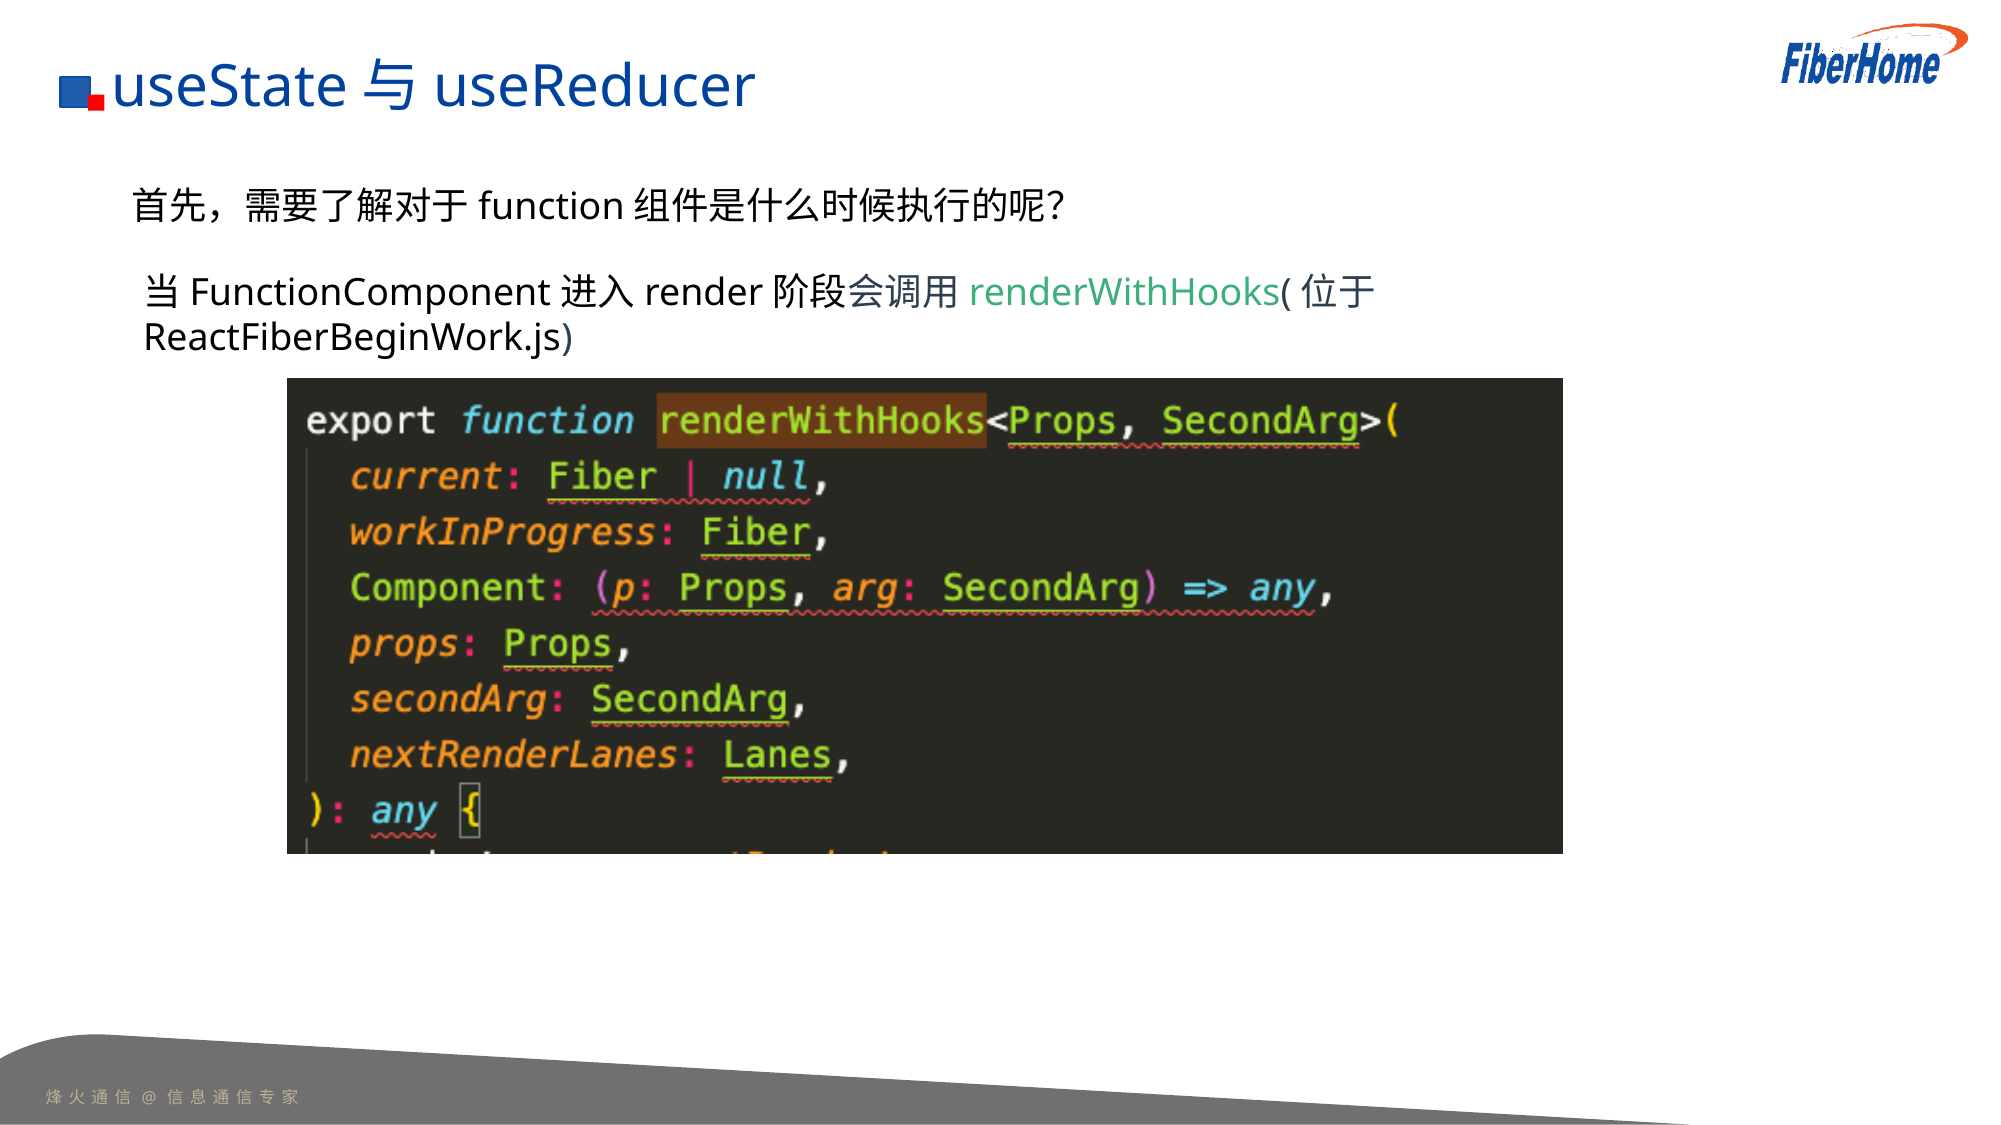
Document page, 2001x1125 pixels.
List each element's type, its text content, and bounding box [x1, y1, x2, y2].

text_box 当FunctionComponent进入render阶段会调用renderWithHooks(位于ReactFiberBeginWork.js) [128, 260, 1766, 366]
picture [1770, 21, 1978, 87]
list useState与useReducer [96, 48, 1459, 124]
text_box 首先，需要了解对于function组件是什么时候执行的呢？ [116, 174, 1099, 235]
picture [287, 378, 1563, 854]
